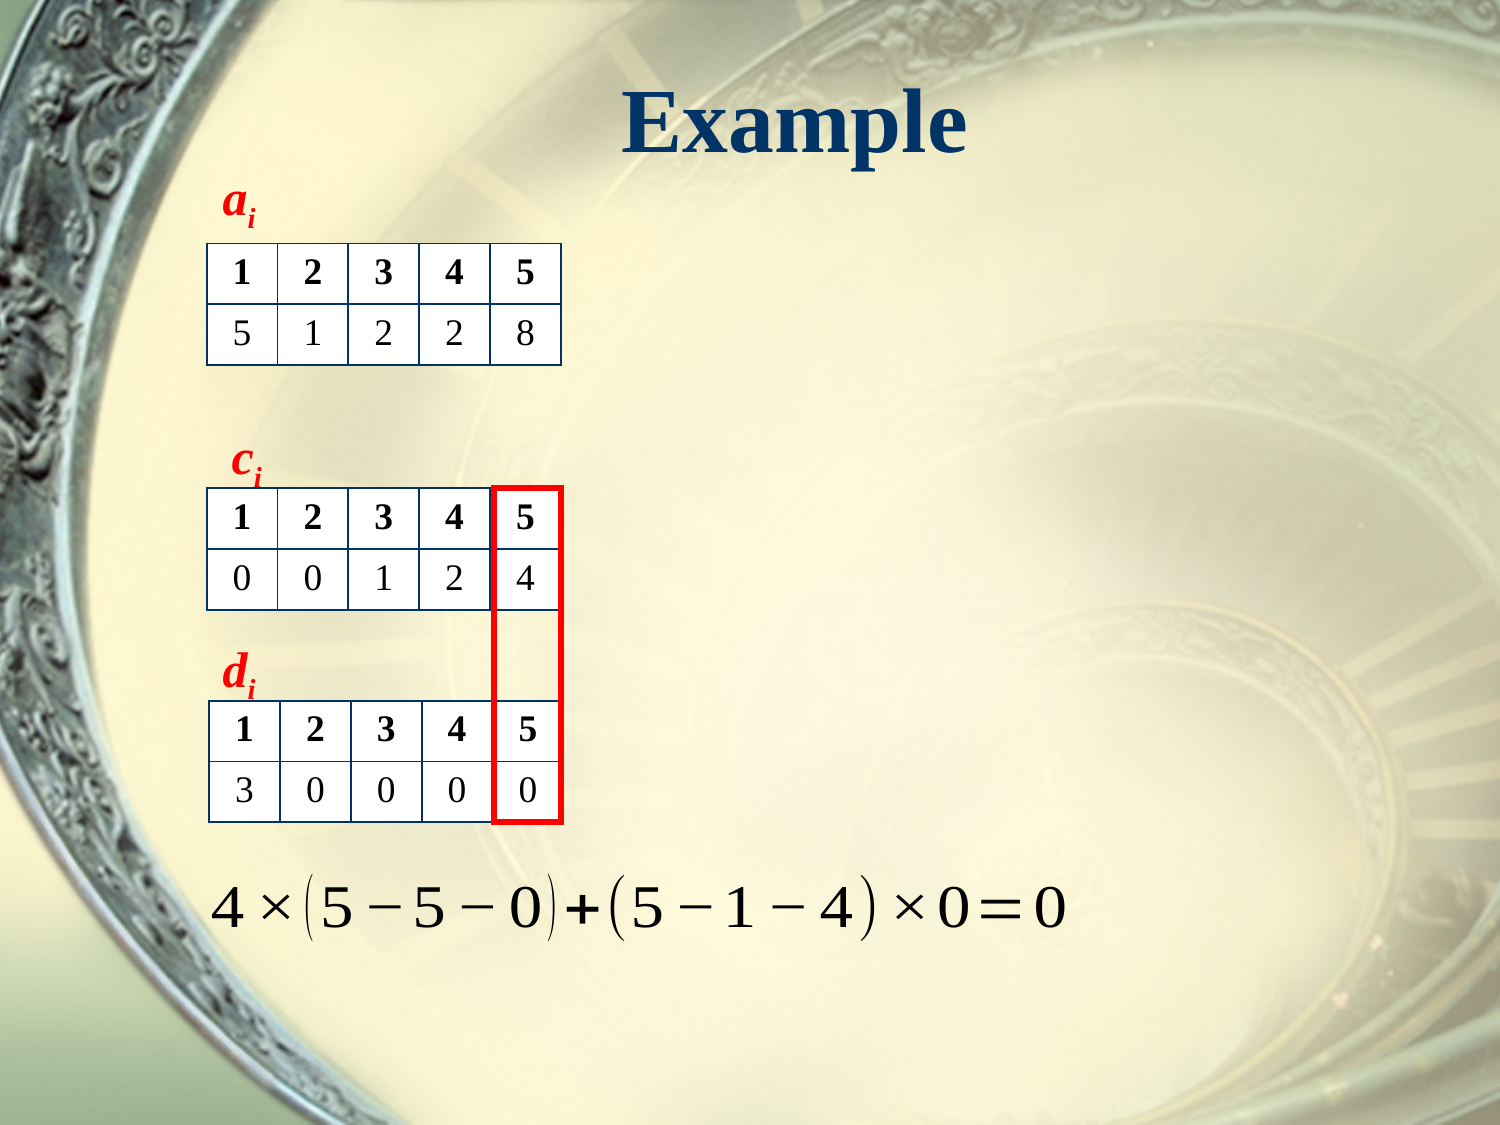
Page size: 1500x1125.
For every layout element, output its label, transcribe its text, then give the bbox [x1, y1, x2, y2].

table_cell 1 [278, 305, 347, 364]
table_cell 0 [423, 762, 492, 821]
table_cell 2 [349, 305, 418, 364]
table_header 1 [210, 702, 279, 761]
table_cell 1 [349, 550, 418, 609]
table_cell 0 [208, 550, 277, 609]
text_box ci [216, 417, 277, 501]
table_cell 5 [208, 305, 277, 364]
table_header 1 [208, 244, 277, 303]
table_cell 8 [491, 305, 560, 364]
table_header 4 [423, 702, 492, 761]
table_header 3 [349, 489, 418, 548]
table_header 3 [349, 244, 418, 303]
table_header 2 [278, 489, 347, 548]
table_cell 3 [210, 762, 279, 821]
table_cell 0 [352, 762, 421, 821]
text_box di [207, 629, 271, 713]
table_header 4 [420, 489, 489, 548]
table_header 3 [352, 702, 421, 761]
picture [0, 0, 1500, 1125]
table_cell 2 [420, 305, 489, 364]
table_header 5 [491, 244, 560, 303]
title Example [194, 66, 1395, 204]
table_cell 2 [420, 550, 489, 609]
text_box [494, 487, 561, 823]
table_header 2 [278, 244, 347, 303]
table_header 4 [420, 244, 489, 303]
table_cell 0 [281, 762, 350, 821]
text_box ai [207, 158, 271, 242]
table_header 1 [208, 489, 277, 548]
table_header 2 [281, 702, 350, 761]
table_cell 0 [278, 550, 347, 609]
